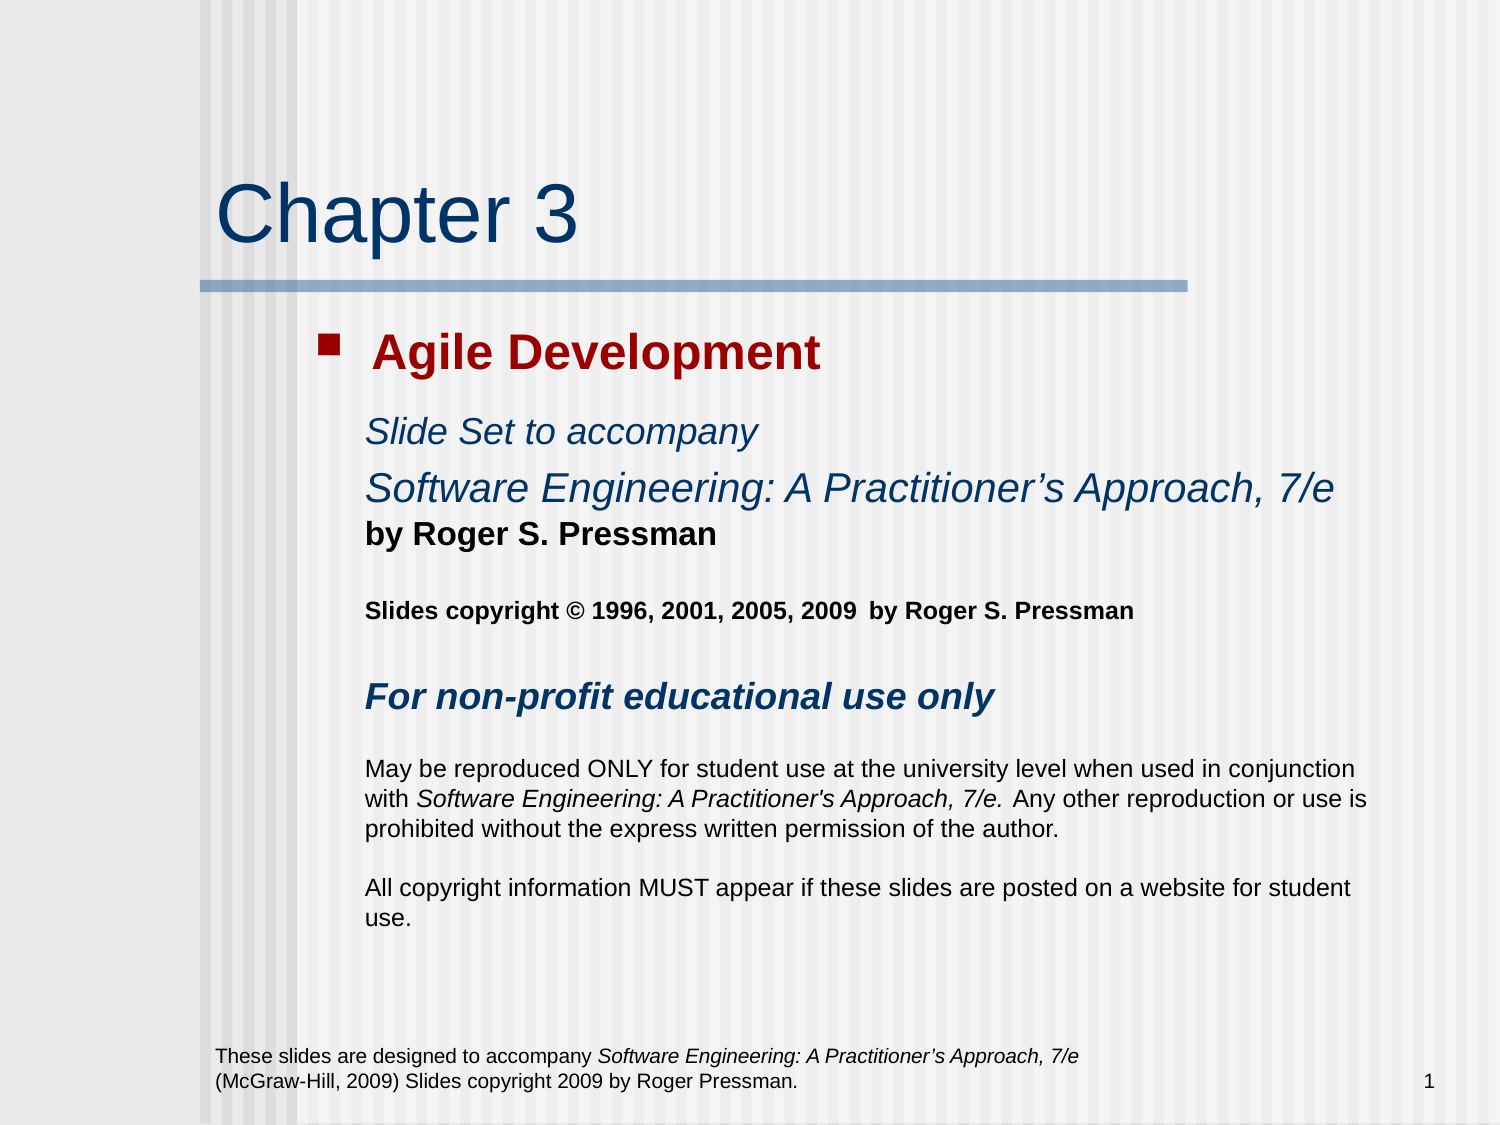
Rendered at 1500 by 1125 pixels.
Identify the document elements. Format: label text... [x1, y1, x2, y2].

title Chapter 3 [199, 162, 1301, 267]
slide_number 1 [1237, 1025, 1450, 1100]
footer These slides are designed to accompany Software Engineering: A Practitioner’s Approach, 7/e (McGraw-Hill, 2009) Slides copyright 2009 by Roger Pressman. [200, 1025, 1100, 1100]
list Agile Development [299, 312, 1438, 1001]
text_box Slide Set to accompany Software Engineering: A Practitioner’s Approach, 7/e by Roger S. Pressman Slides copyright © 1996, 2001, 2005, 2009 by Roger S. Pressman For non-profit educational use only May be reproduced ONLY for student use at the university level when used in conjunction with Software Engineering: A Practitioner's Approach, 7/e. Any other reproduction or use is prohibited without the express written permission of the author. All copyright information MUST appear if these slides are posted on a website for student use. [349, 399, 1413, 940]
